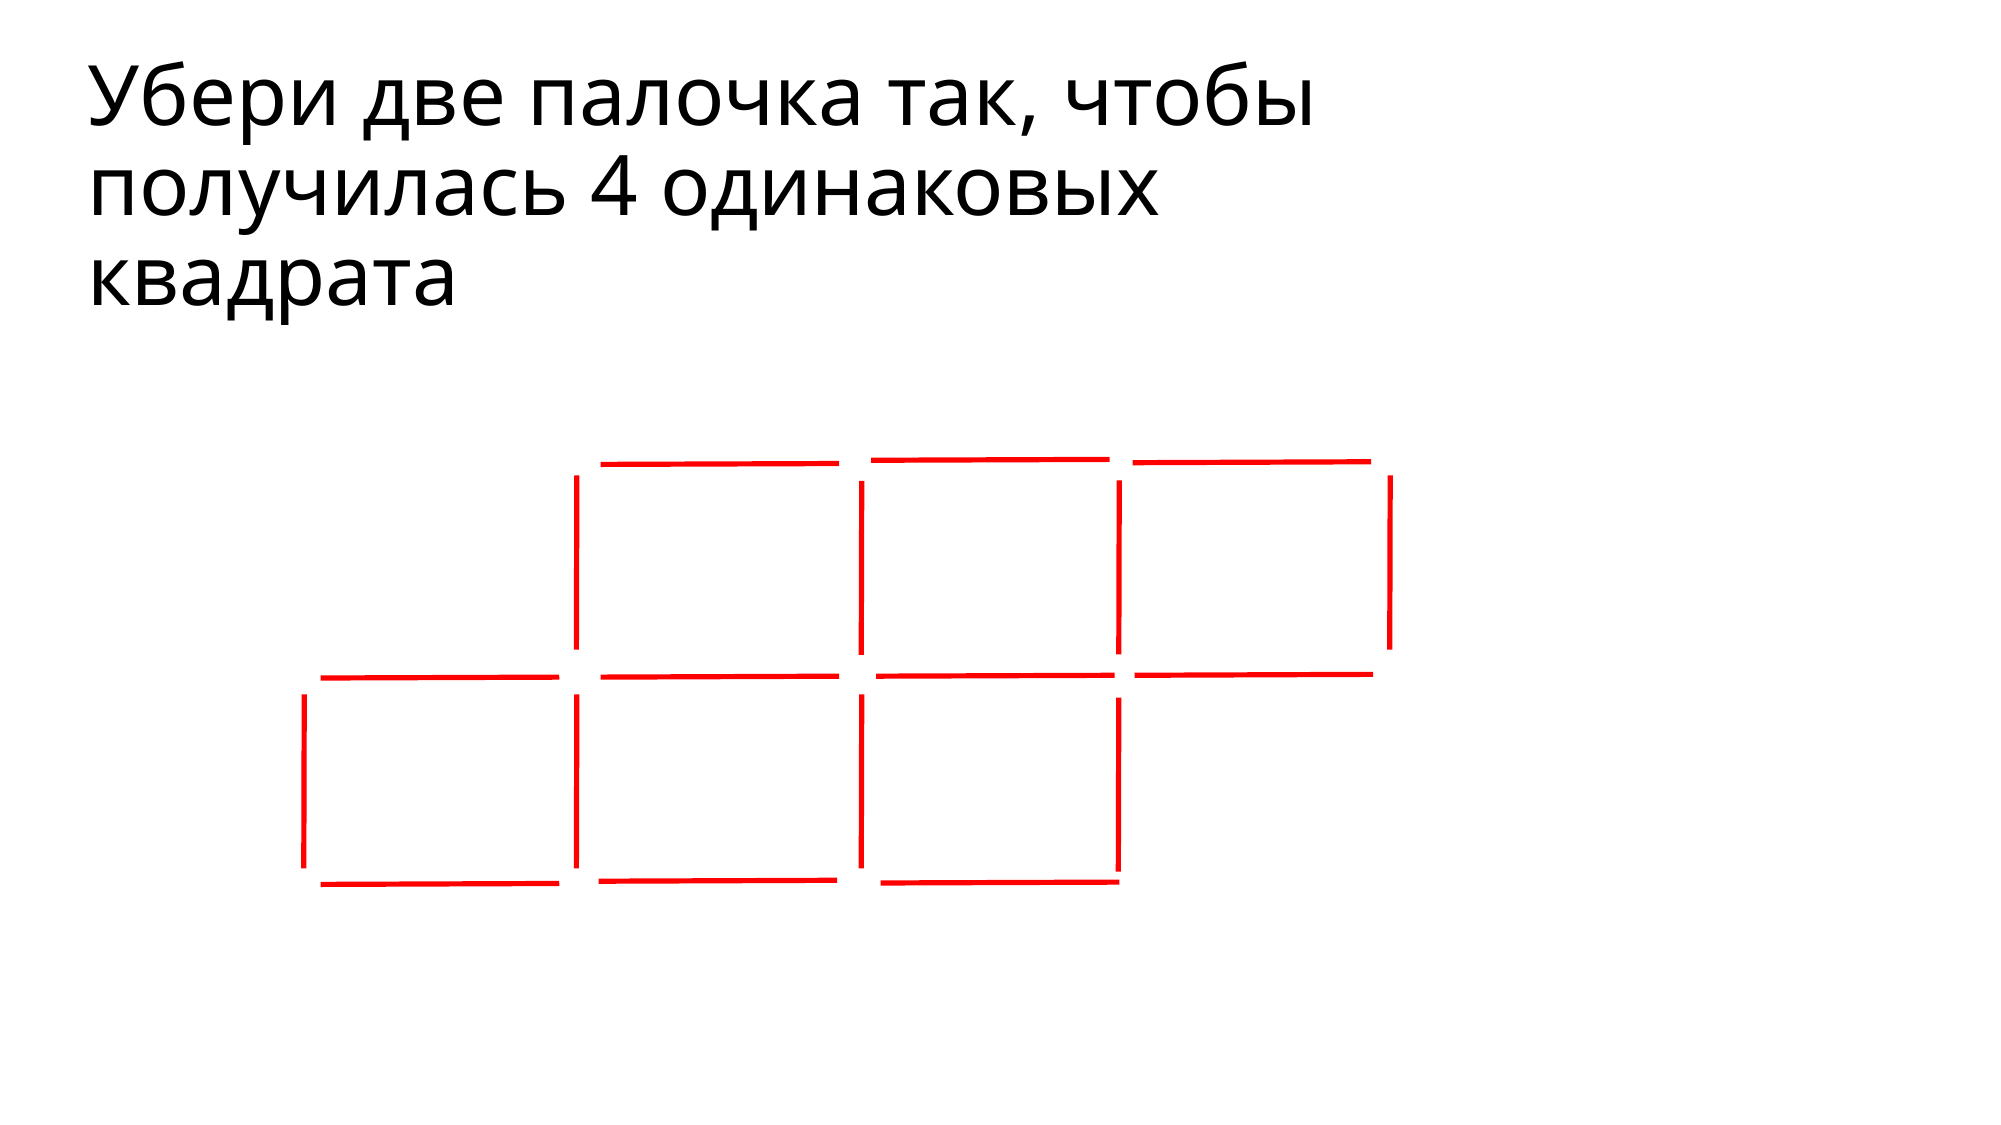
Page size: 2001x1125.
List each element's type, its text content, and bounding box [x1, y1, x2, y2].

title Убери две палочка так, чтобы получилась 4 одинаковых квадрата [72, 94, 1405, 332]
